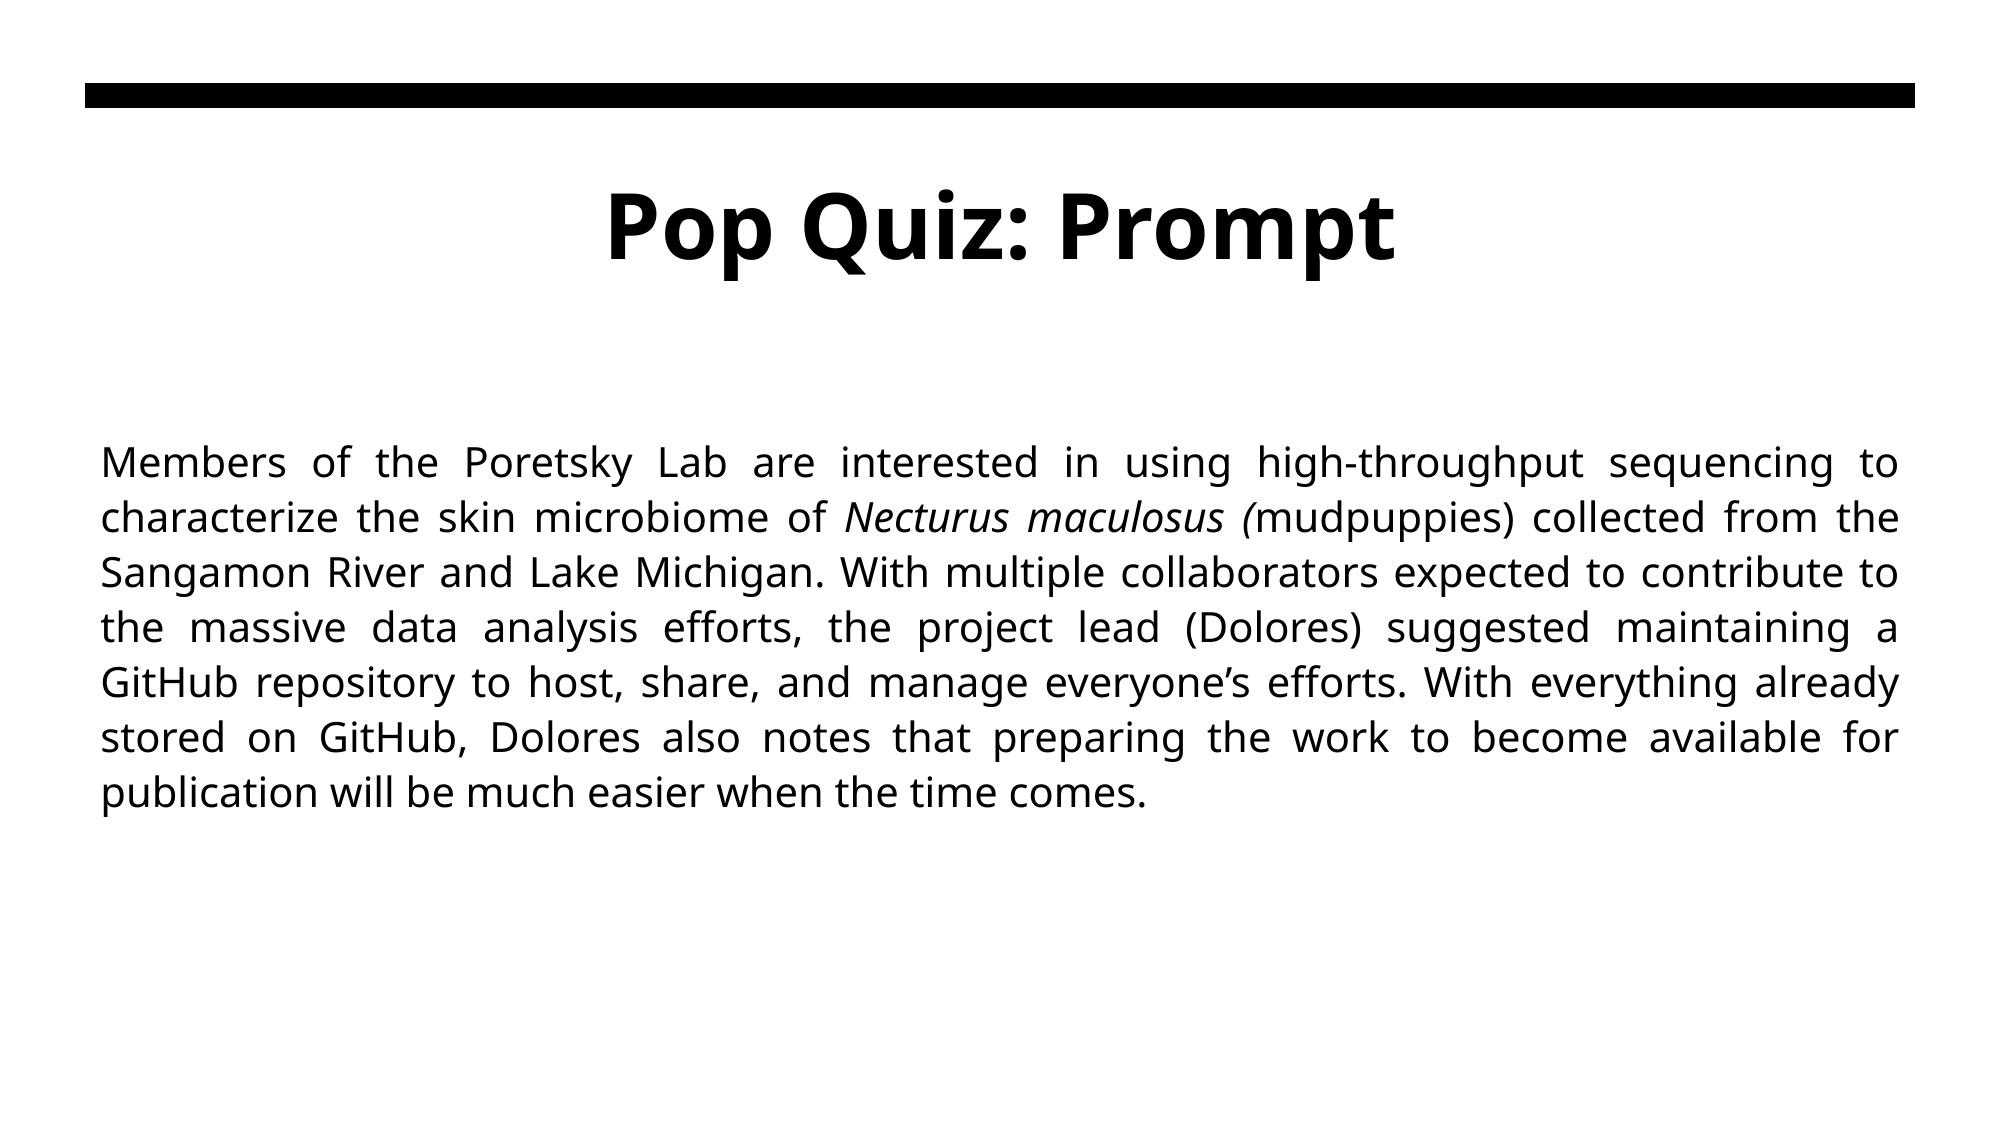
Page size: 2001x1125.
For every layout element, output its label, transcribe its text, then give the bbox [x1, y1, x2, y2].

list Members of the Poretsky Lab are interested in using high-throughput sequencing to characterize the skin microbiome of Necturus maculosus (mudpuppies) collected from the Sangamon River and Lake Michigan. With multiple collaborators expected to contribute to the massive data analysis efforts, the project lead (Dolores) suggested maintaining a GitHub repository to host, share, and manage everyone’s efforts. With everything already stored on GitHub, Dolores also notes that preparing the work to become available for publication will be much easier when the time comes. [85, 423, 1916, 1041]
title Pop Quiz: Prompt [85, 160, 1916, 401]
